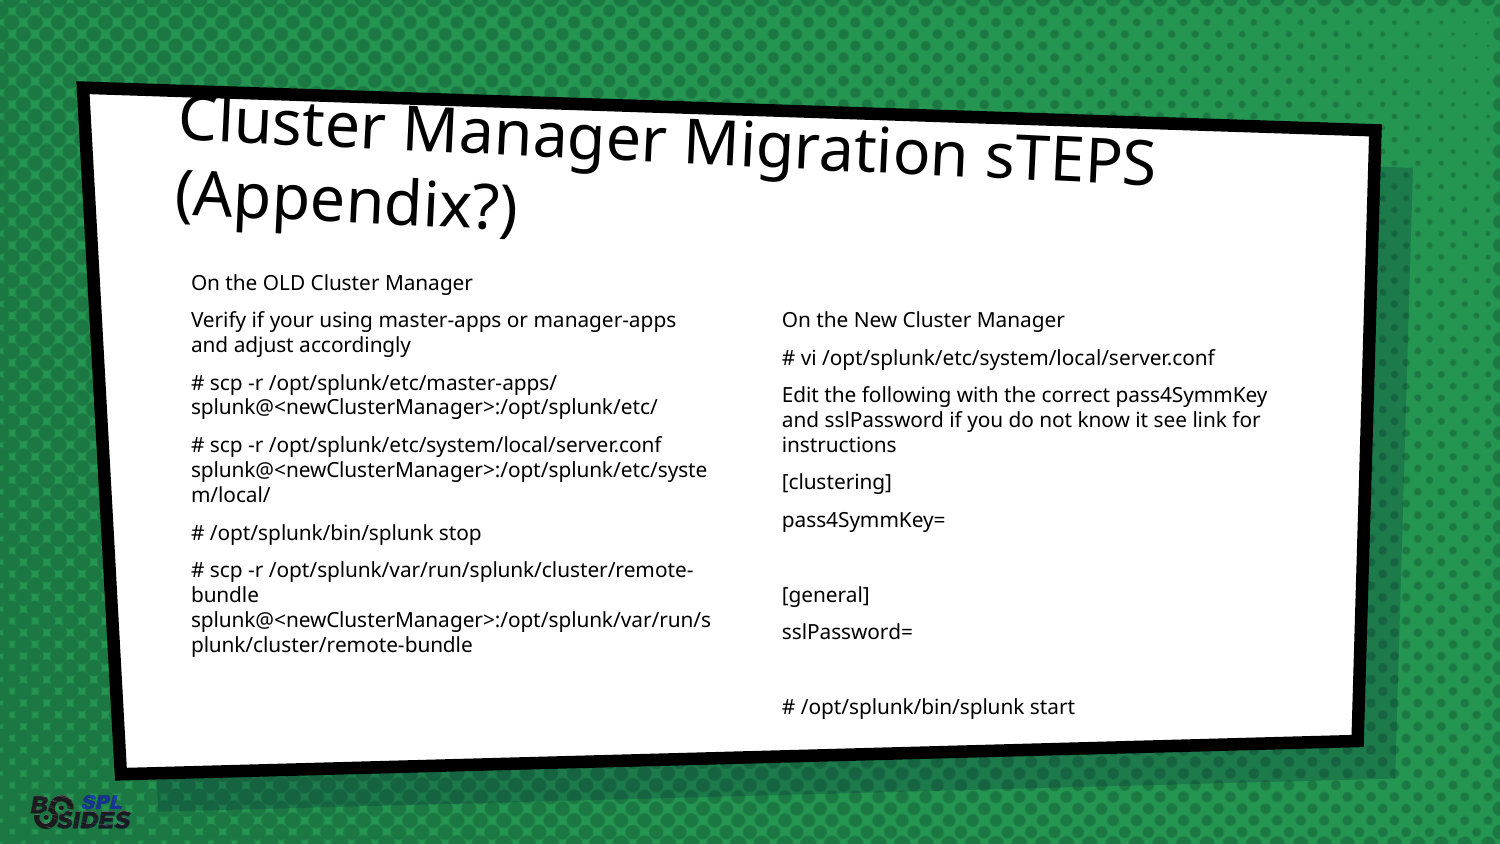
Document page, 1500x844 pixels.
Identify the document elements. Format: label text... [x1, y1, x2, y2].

picture [0, 788, 173, 835]
list On the New Cluster Manager # vi /opt/splunk/etc/system/local/server.conf Edit the following with the correct pass4SymmKey and sslPassword if you do not know it see link for instructions [clustering] pass4SymmKey= [general] sslPassword= # /opt/splunk/bin/splunk start [766, 254, 1324, 692]
list On the OLD Cluster Manager Verify if your using master-apps or manager-apps and adjust accordingly # scp -r /opt/splunk/etc/master-apps/ splunk@<newClusterManager>:/opt/splunk/etc/ # scp -r /opt/splunk/etc/system/local/server.conf splunk@<newClusterManager>:/opt/splunk/etc/system/local/ # /opt/splunk/bin/splunk stop # scp -r /opt/splunk/var/run/splunk/cluster/remote-bundle splunk@<newClusterManager>:/opt/splunk/var/run/splunk/cluster/remote-bundle [176, 254, 734, 692]
title Cluster Manager Migration sTEPS (Appendix?) [157, 116, 1316, 270]
